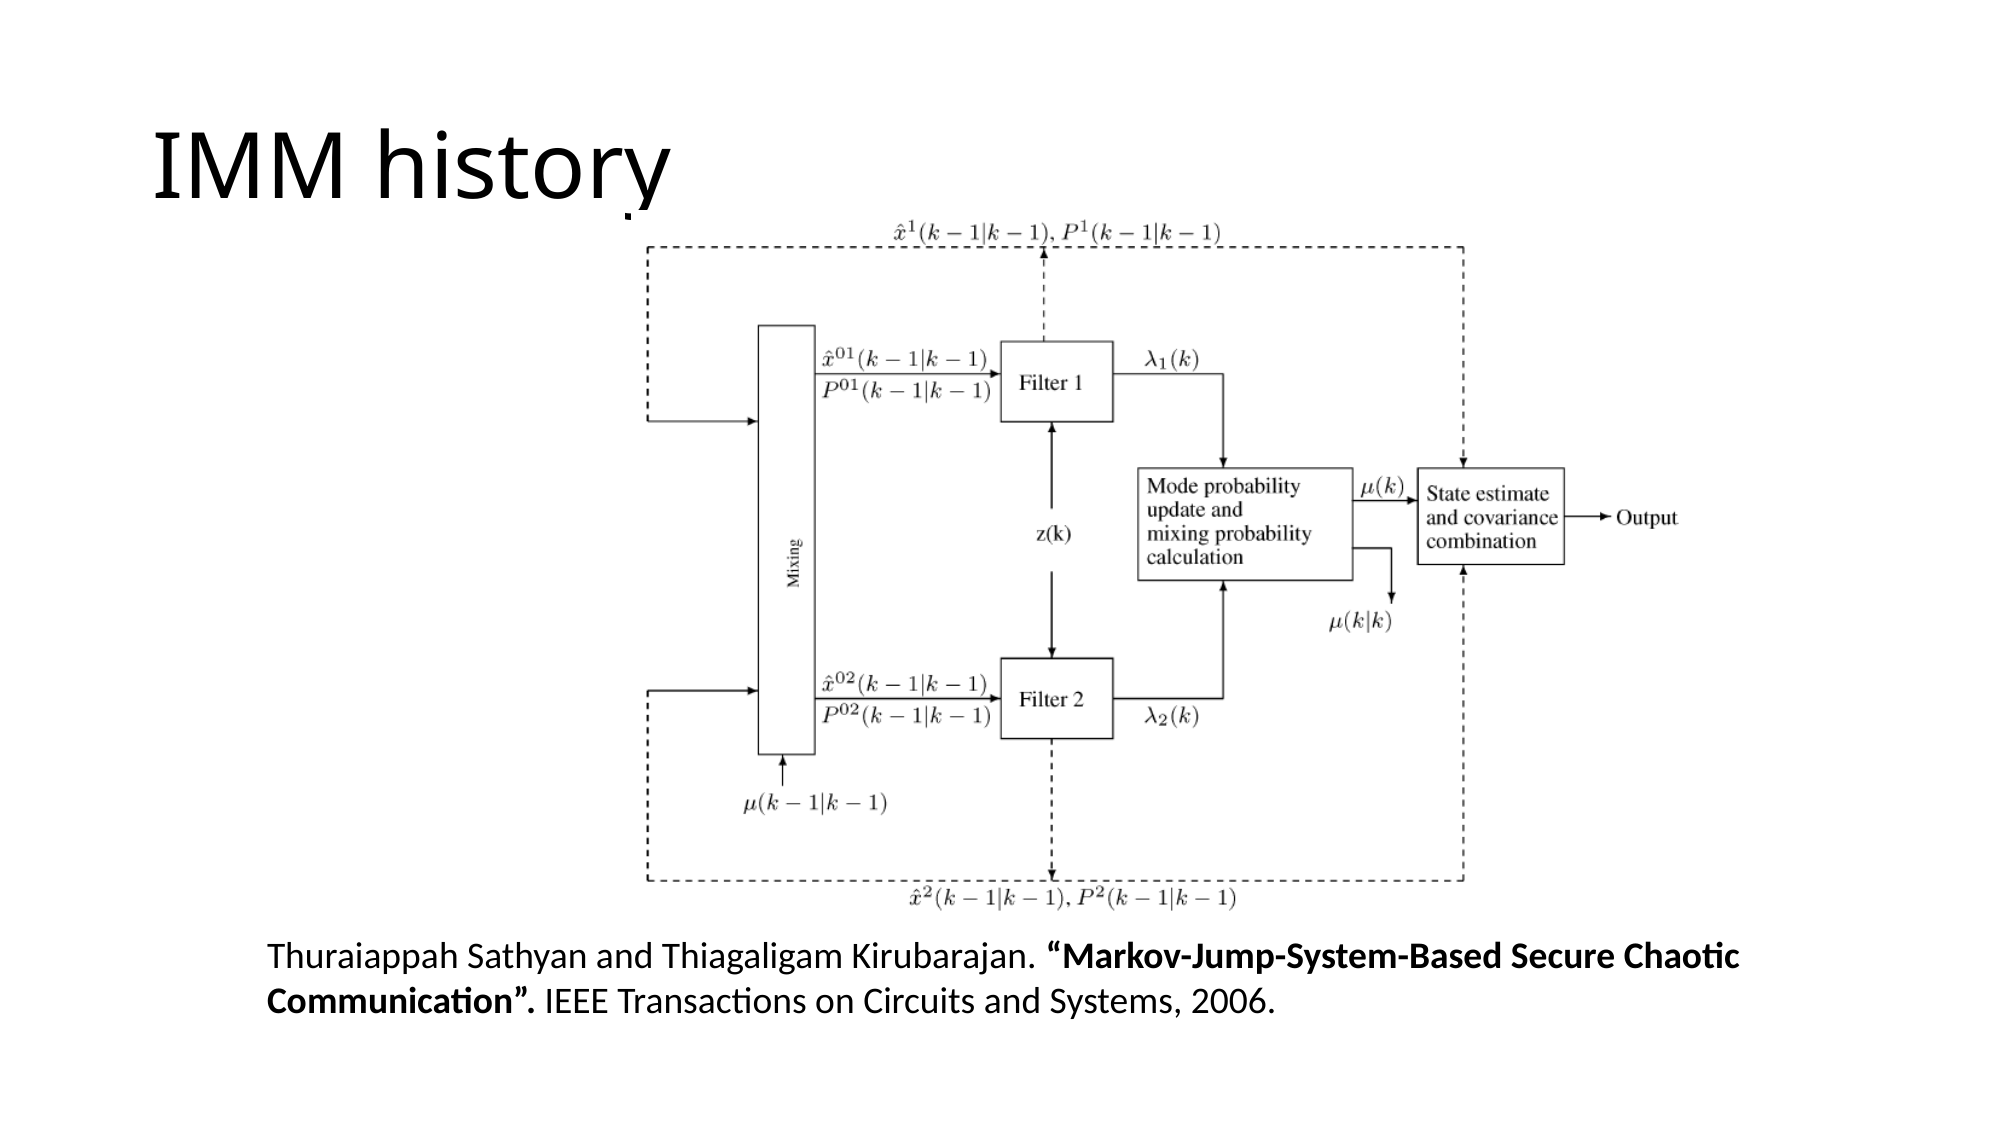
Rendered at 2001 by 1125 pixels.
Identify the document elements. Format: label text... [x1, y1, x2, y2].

title IMM history [137, 59, 1863, 278]
picture [631, 210, 1686, 924]
text_box Thuraiappah Sathyan and Thiagaligam Kirubarajan. “Markov-Jump-System-Based Secure Chaotic Communication”. IEEE Transactions on Circuits and Systems, 2006. [252, 923, 1863, 1029]
